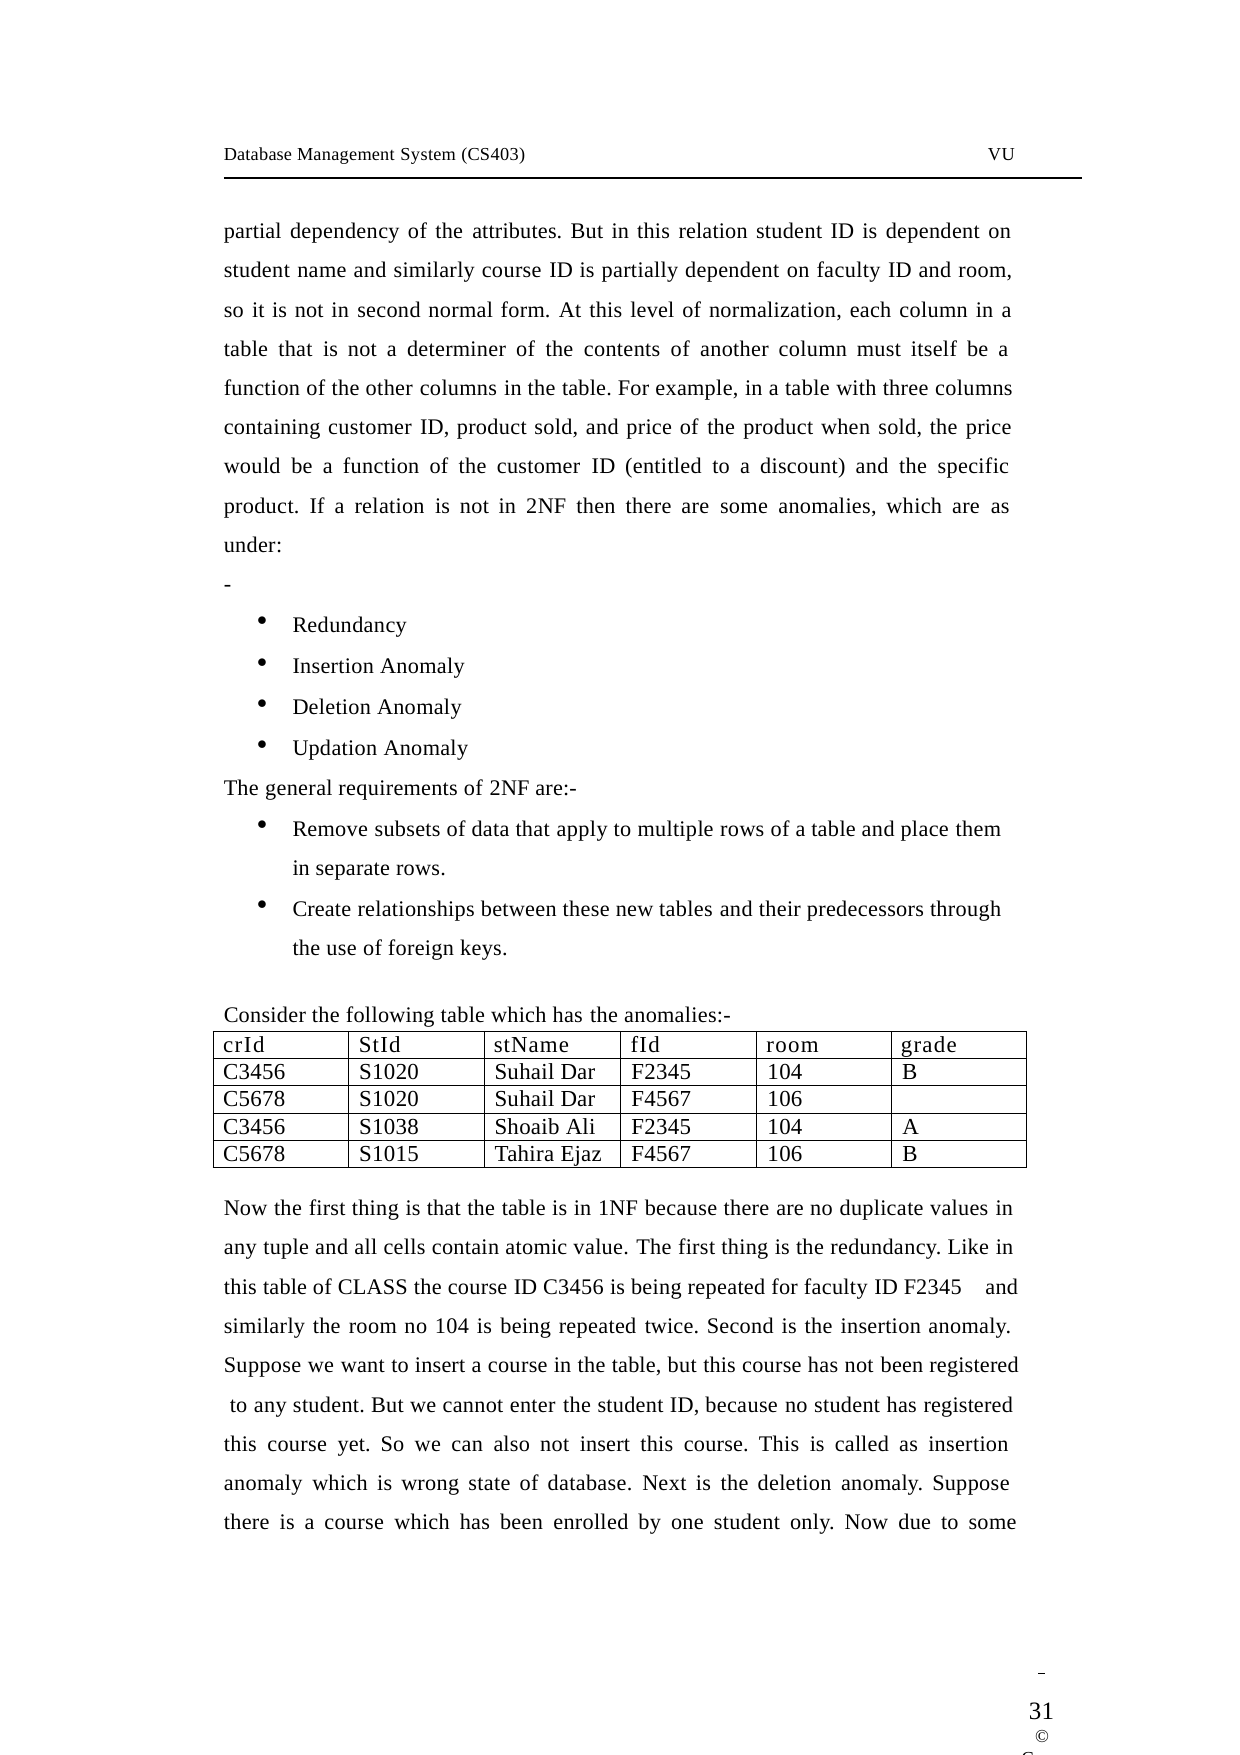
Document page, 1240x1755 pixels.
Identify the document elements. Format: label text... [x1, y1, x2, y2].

table_cell S1015 [349, 1141, 484, 1167]
table_cell S1020 [349, 1086, 484, 1113]
table_header room [757, 1032, 891, 1058]
table_header StId [349, 1032, 484, 1058]
text_box Now the first thing is that the table is in 1NF because there are no duplicate values in any tuple and all cells contain atomic value. The first thing is the redundancy. Like in this table of CLASS the course ID C3456 is being repeated for faculty ID F2345 and similarly the room no 104 is being repeated twice. Second is the insertion anomaly. Suppose we want to insert a course in the table, but this course has not been registered to any student. But we cannot enter the student ID, because no student has registered this course yet. So we can also not insert this course. This is called as insertion anomaly which is wrong state of database. Next is the deletion anomaly. Suppose there is a course which has been enrolled by one student only. Now due to some [221, 1181, 1021, 1535]
table_cell Suhail Dar [485, 1086, 620, 1113]
slide_number 31 © Copyright Virtual University of Pakistan [1019, 1651, 1065, 1755]
table_cell F4567 [621, 1086, 756, 1113]
table_cell 106 [757, 1086, 891, 1113]
table_cell 104 [757, 1059, 891, 1085]
text_box partial dependency of the attributes. But in this relation student ID is dependent on student name and similarly course ID is partially dependent on faculty ID and room, so it is not in second normal form. At this level of normalization, each column in a table that is not a determiner of the contents of another column must itself be a function of the other columns in the table. For example, in a table with three columns containing customer ID, product sold, and price of the product when sold, the price would be a function of the customer ID (entitled to a discount) and the specific product. If a relation is not in 2NF then there are some anomalies, which are as under: - Redundancy Insertion Anomaly Deletion Anomaly Updation Anomaly The general requirements of 2NF are:- Remove subsets of data that apply to multiple rows of a table and place them in separate rows. Create relationships between these new tables and their predecessors through the use of foreign keys. Consider the following table which has the anomalies:- [221, 203, 1021, 1028]
table_cell A [892, 1114, 1026, 1140]
table_cell Shoaib Ali [485, 1114, 620, 1140]
table_cell F2345 [621, 1059, 756, 1085]
table_header stName [485, 1032, 620, 1058]
table_cell C3456 [214, 1114, 348, 1140]
table_cell F2345 [621, 1114, 756, 1140]
table_cell S1020 [349, 1059, 484, 1085]
table_header crId [214, 1032, 348, 1058]
table_cell 106 [757, 1141, 891, 1167]
table_cell B [892, 1141, 1026, 1167]
table_header grade [892, 1032, 1026, 1058]
table_cell Tahira Ejaz [485, 1141, 620, 1167]
text_box Database Management System (CS403) [221, 142, 532, 165]
table_cell C5678 [214, 1141, 348, 1167]
table_cell C3456 [214, 1059, 348, 1085]
table_cell S1038 [349, 1114, 484, 1140]
table_header fId [621, 1032, 756, 1058]
table_cell Suhail Dar [485, 1059, 620, 1085]
table_cell F4567 [621, 1141, 756, 1167]
table_cell B [892, 1059, 1026, 1085]
text_box VU [985, 142, 1018, 165]
table_cell C5678 [214, 1086, 348, 1113]
table_cell 104 [757, 1114, 891, 1140]
table_cell [892, 1086, 1026, 1113]
